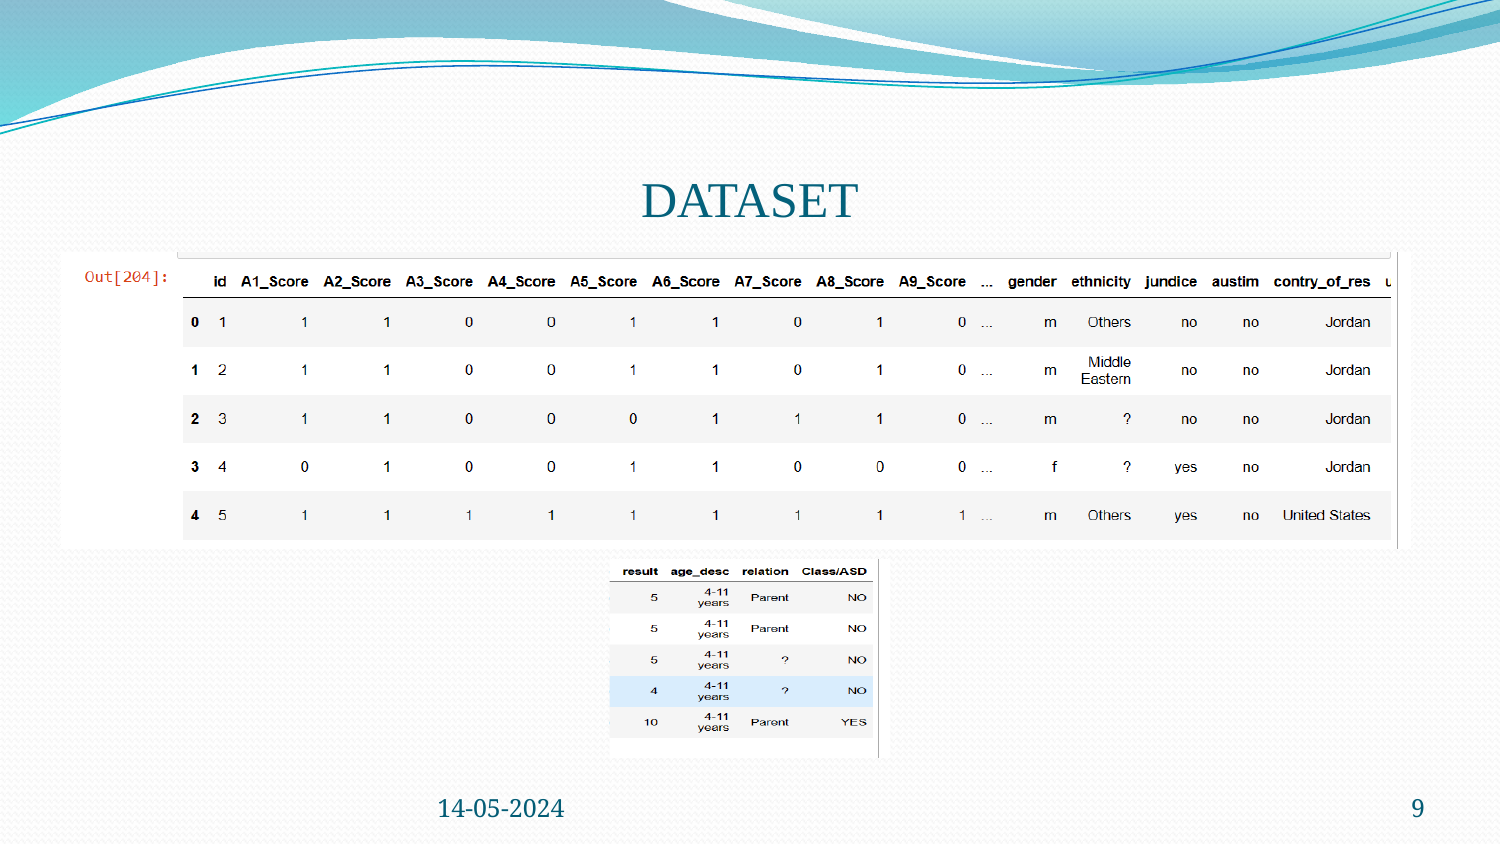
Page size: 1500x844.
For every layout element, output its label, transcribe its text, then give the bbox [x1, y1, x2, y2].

slide_number 9 [1299, 782, 1425, 827]
footer 14-05-2024 [437, 782, 988, 827]
picture [609, 559, 891, 758]
title DATASET [75, 86, 1425, 228]
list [60, 251, 1412, 550]
